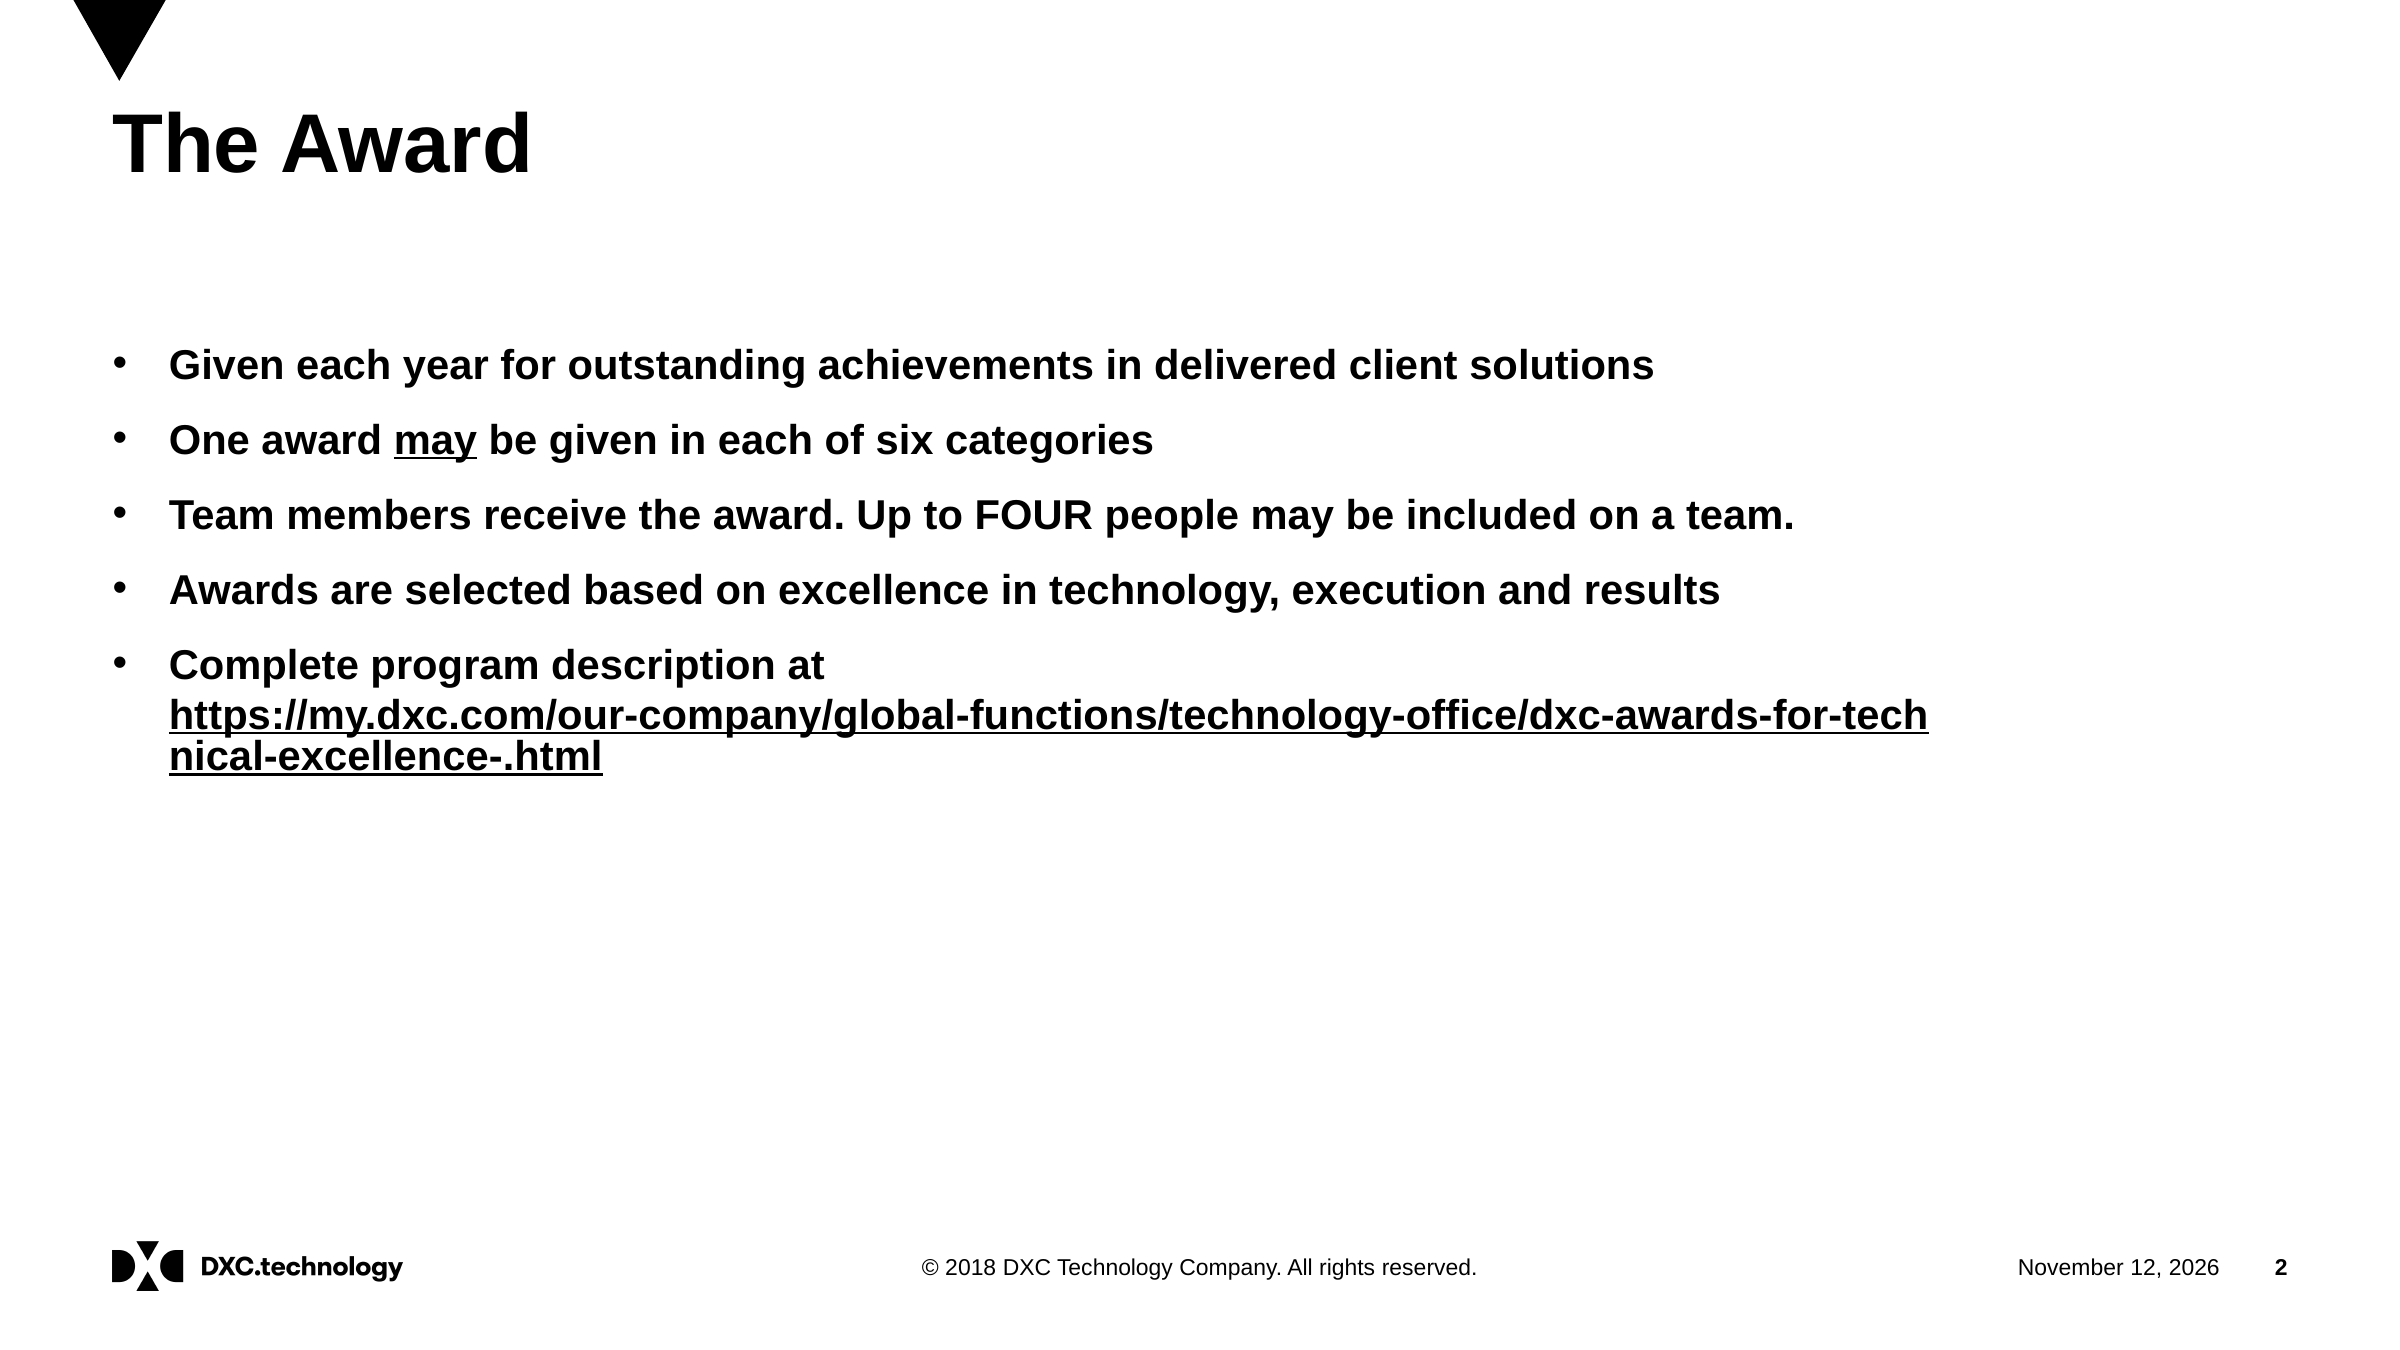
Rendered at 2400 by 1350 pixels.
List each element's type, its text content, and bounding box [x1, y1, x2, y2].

list Given each year for outstanding achievements in delivered client solutions One award may be given in each of six categories Team members receive the award. Up to FOUR people may be included on a team. Awards are selected based on excellence in technology, execution and results Complete program description at https://my.dxc.com/our-company/global-functions/technology-office/dxc-awards-for-technical-excellence-.html [112, 337, 1950, 1178]
title The Award [112, 104, 2288, 338]
